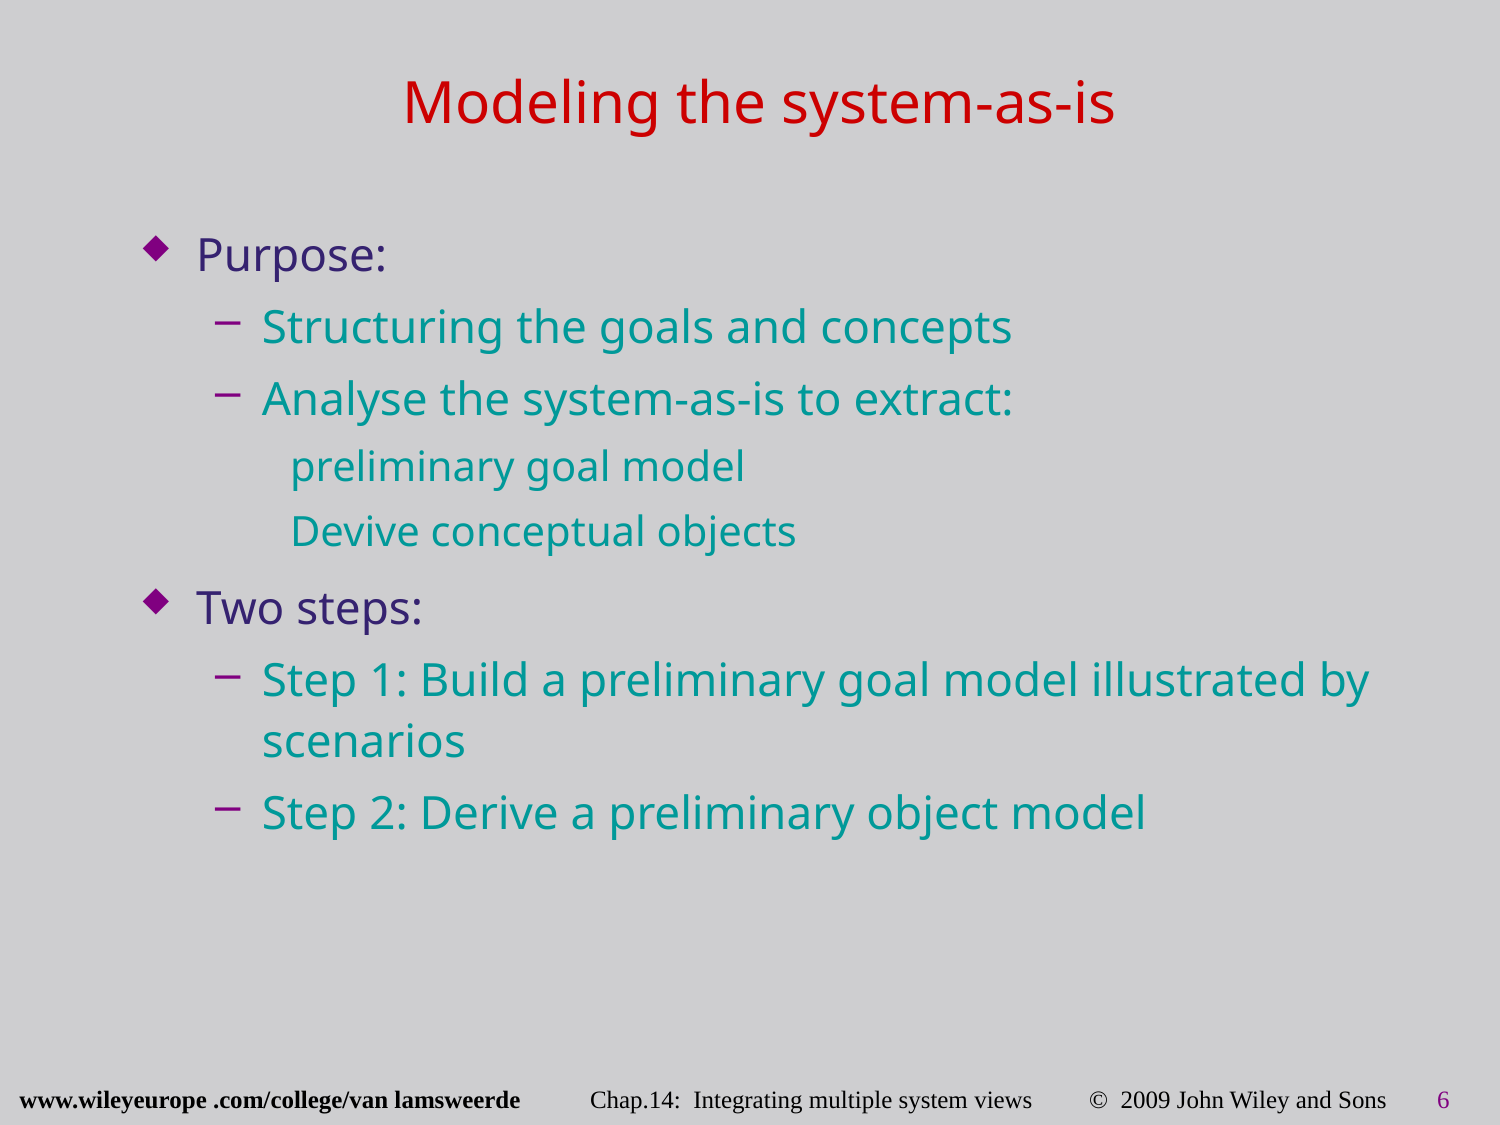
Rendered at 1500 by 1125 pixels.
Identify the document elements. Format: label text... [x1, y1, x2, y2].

list Purpose: Structuring the goals and concepts Analyse the system-as-is to extract: preliminary goal model Devive conceptual objects Two steps: Step 1: Build a preliminary goal model illustrated by scenarios Step 2: Derive a preliminary object model [36, 212, 1474, 1030]
title Modeling the system-as-is [49, 37, 1470, 163]
